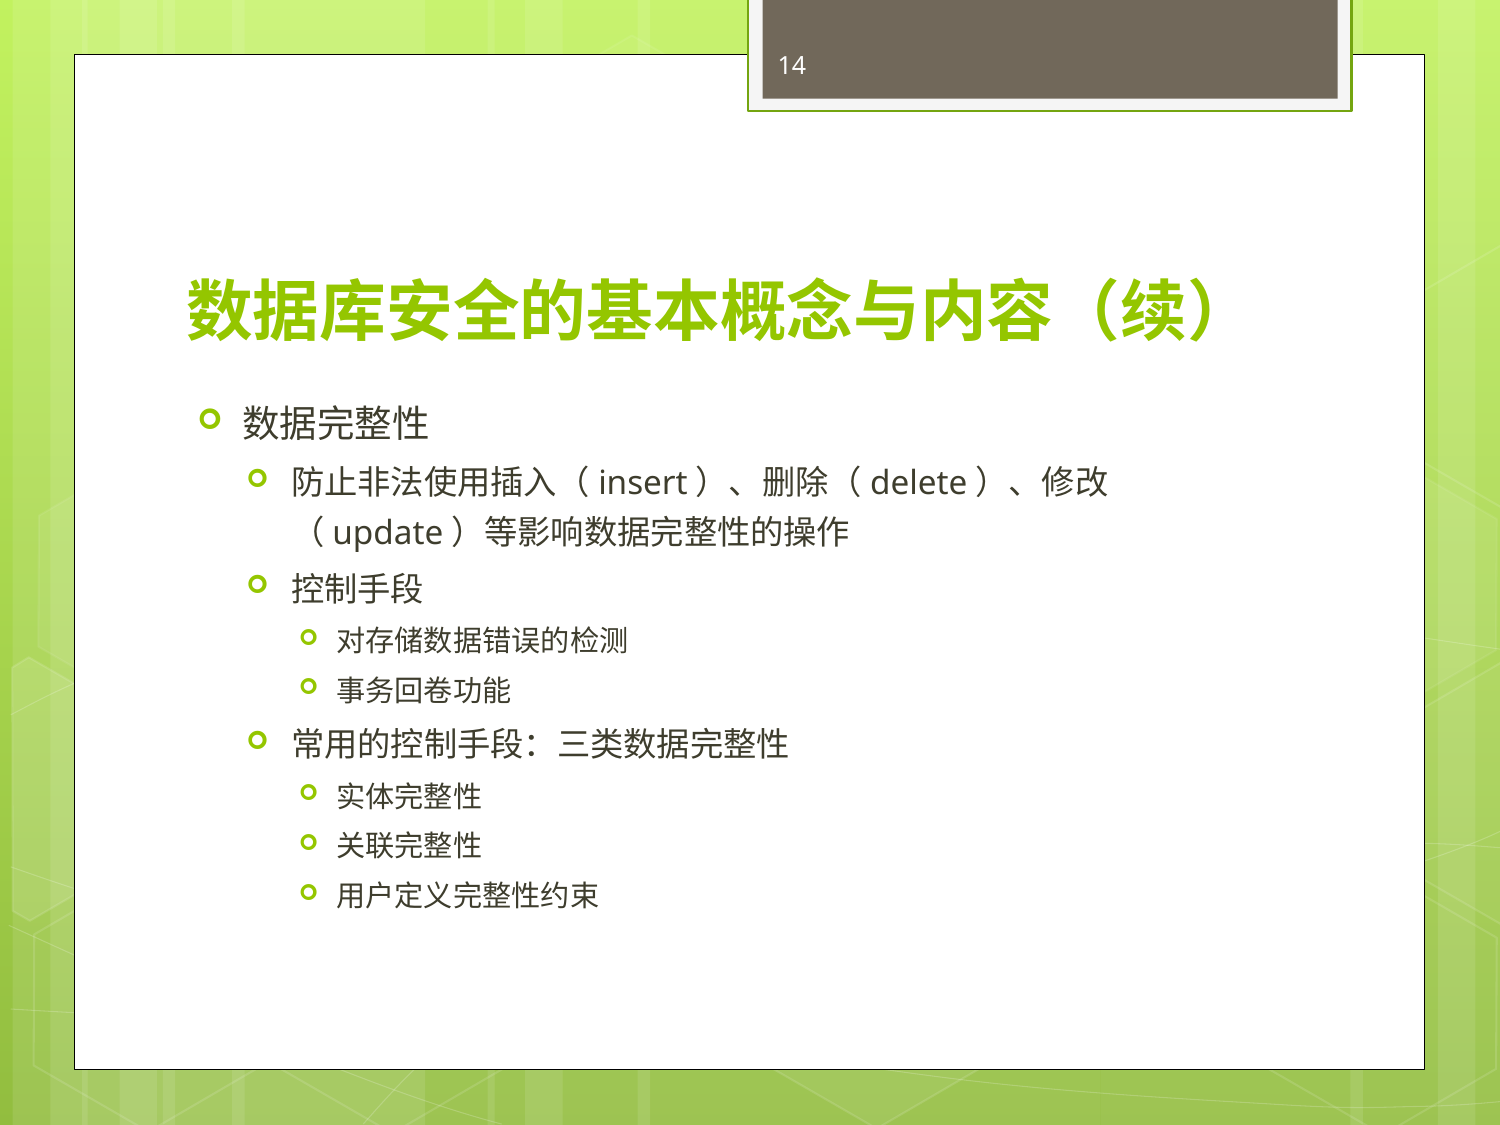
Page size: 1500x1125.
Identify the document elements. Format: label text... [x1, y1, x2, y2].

title 数据库安全的基本概念与内容（续） [171, 168, 1324, 357]
slide_number 14 [762, 36, 982, 97]
list 数据完整性 防止非法使用插入（insert）、删除（delete）、修改（update）等影响数据完整性的操作 控制手段 对存储数据错误的检测 事务回卷功能 常用的控制手段：三类数据完整性 实体完整性 关联完整性 用户定义完整性约束 [171, 381, 1283, 957]
